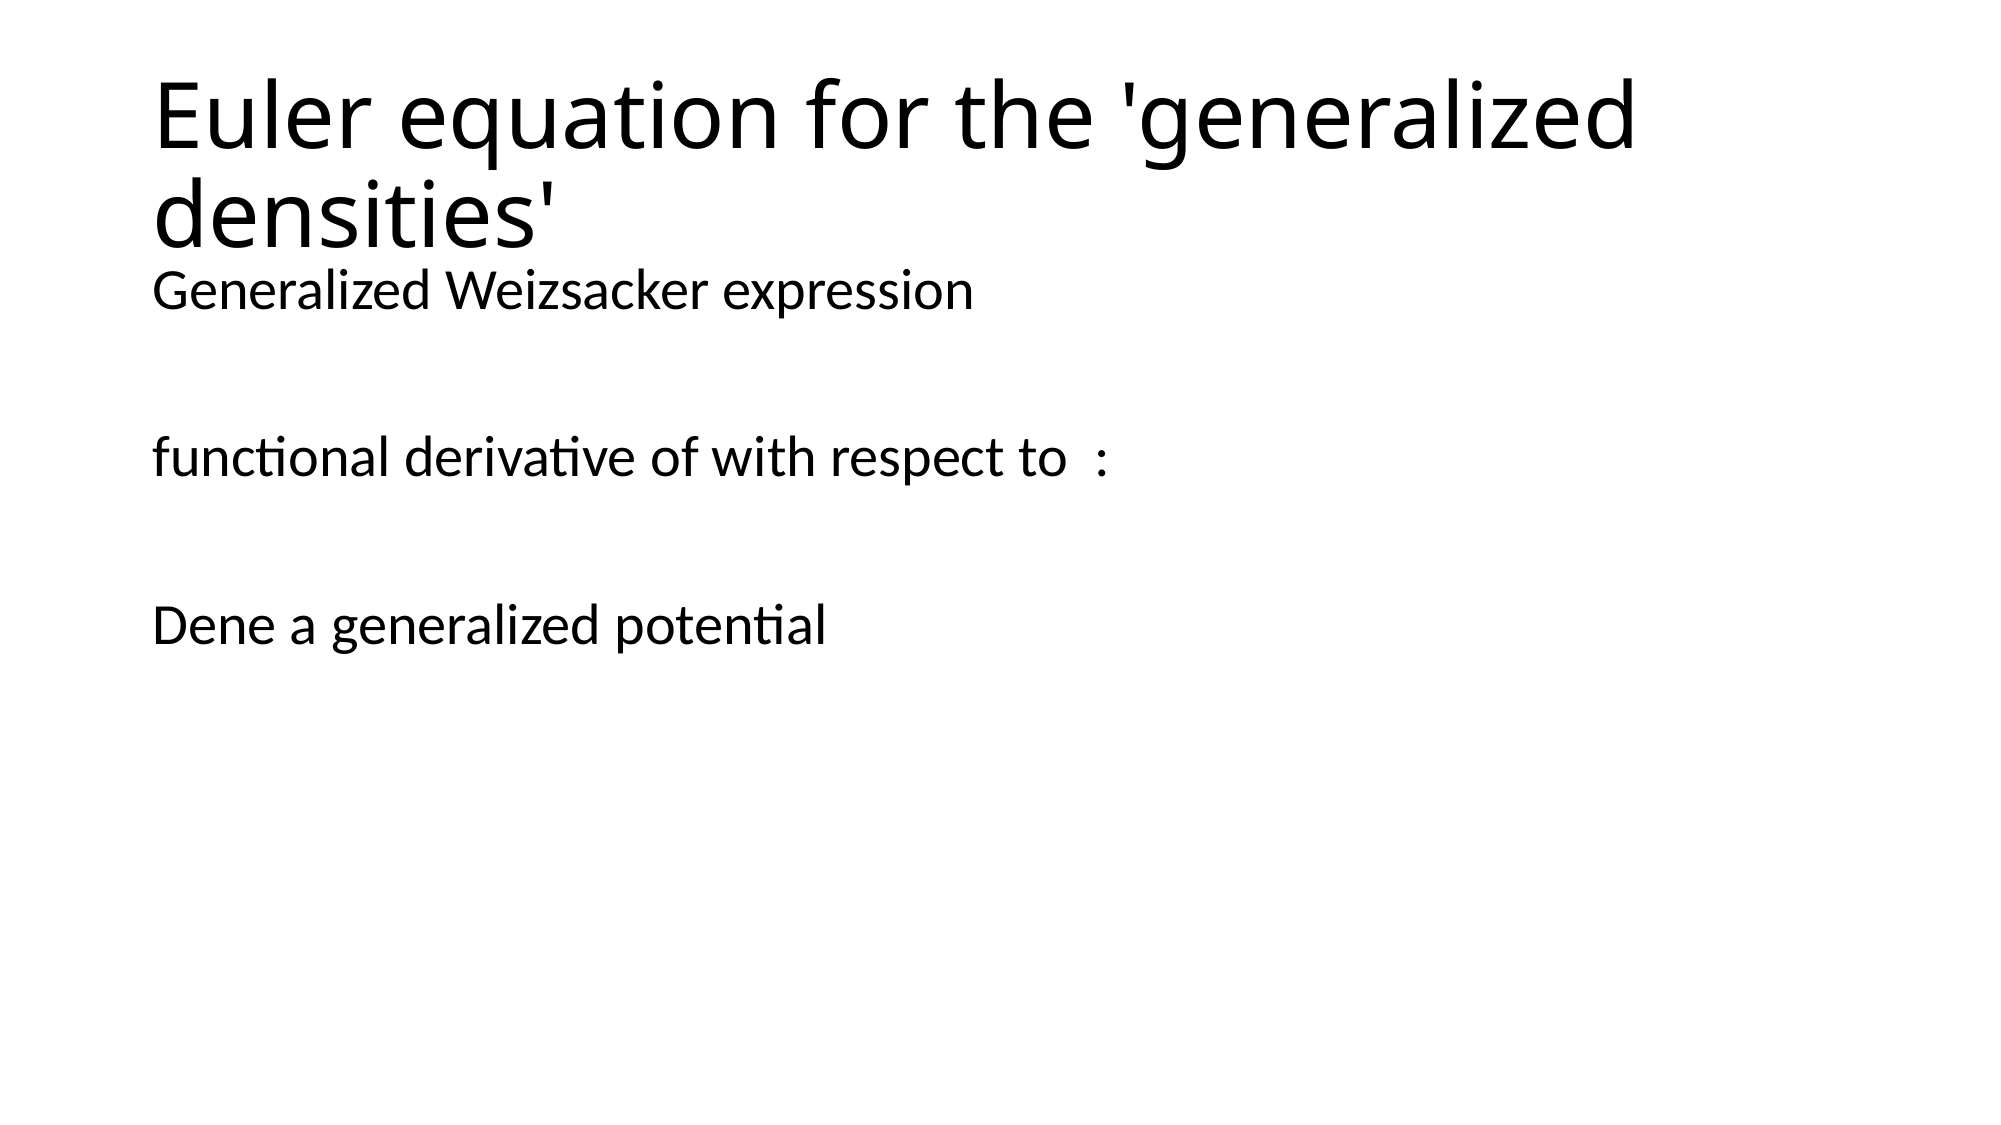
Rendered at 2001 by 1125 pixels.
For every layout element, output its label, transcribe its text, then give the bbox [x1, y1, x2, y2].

title Euler equation for the 'generalized densities' [137, 59, 1863, 278]
